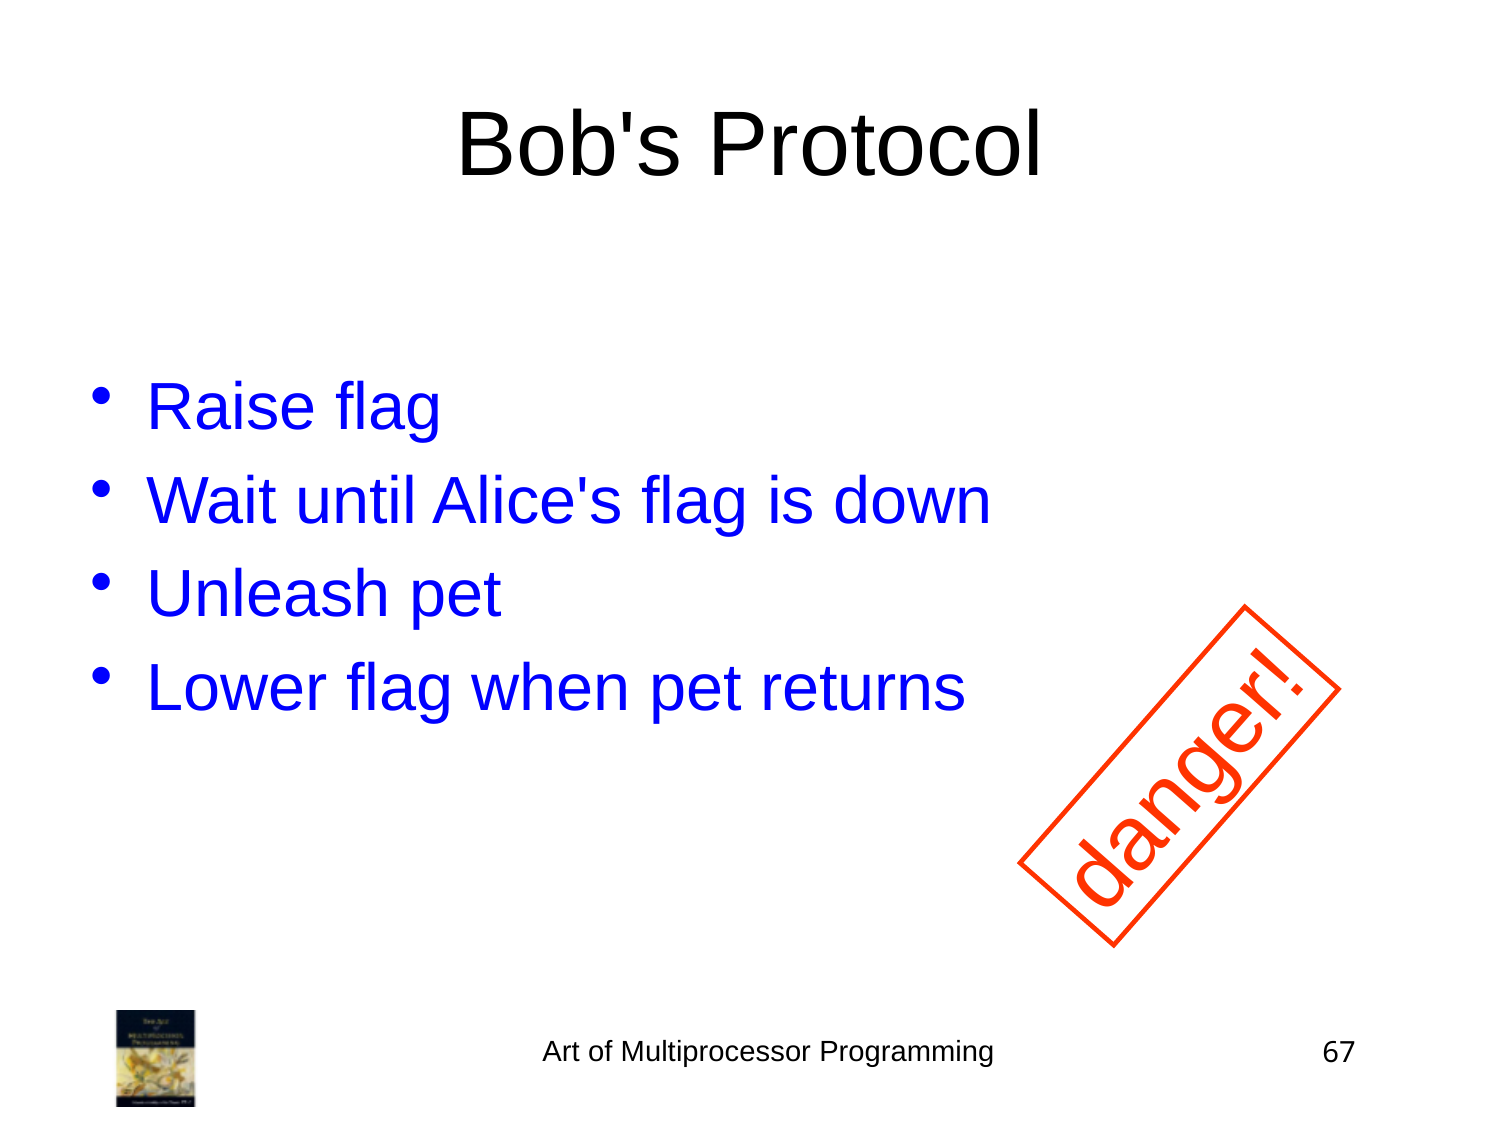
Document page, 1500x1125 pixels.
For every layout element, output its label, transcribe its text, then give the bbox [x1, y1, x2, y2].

text_box 67 [1058, 1025, 1371, 1101]
title Bob's Protocol [75, 45, 1425, 233]
text_box danger! [1020, 606, 1339, 946]
footer Art of Multiprocessor Programming [512, 1024, 1026, 1103]
picture [107, 1010, 204, 1107]
list Raise flag Wait until Alice's flag is down Unleash pet Lower flag when pet returns [75, 262, 1425, 1005]
